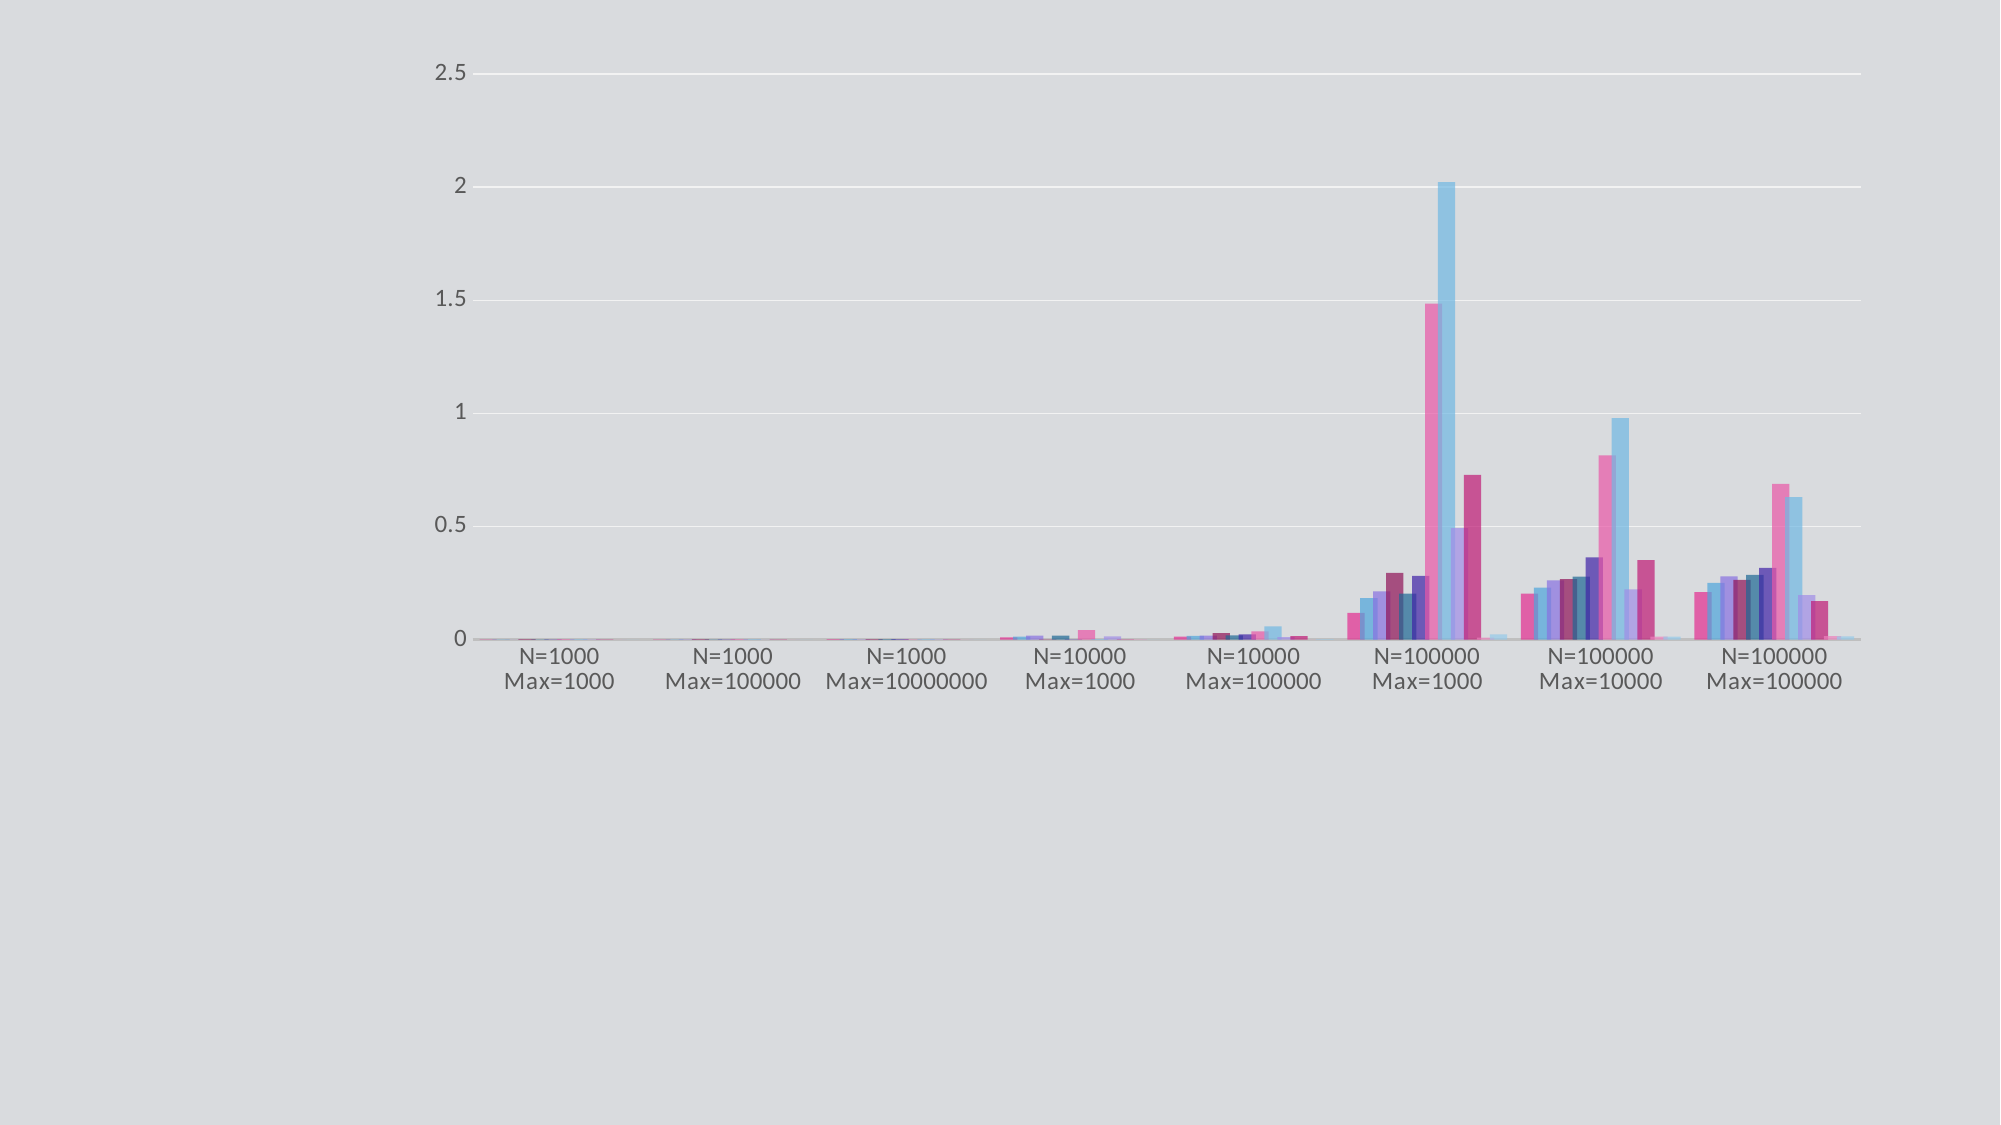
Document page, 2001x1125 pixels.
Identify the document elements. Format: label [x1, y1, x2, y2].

chart [137, 58, 1863, 1067]
